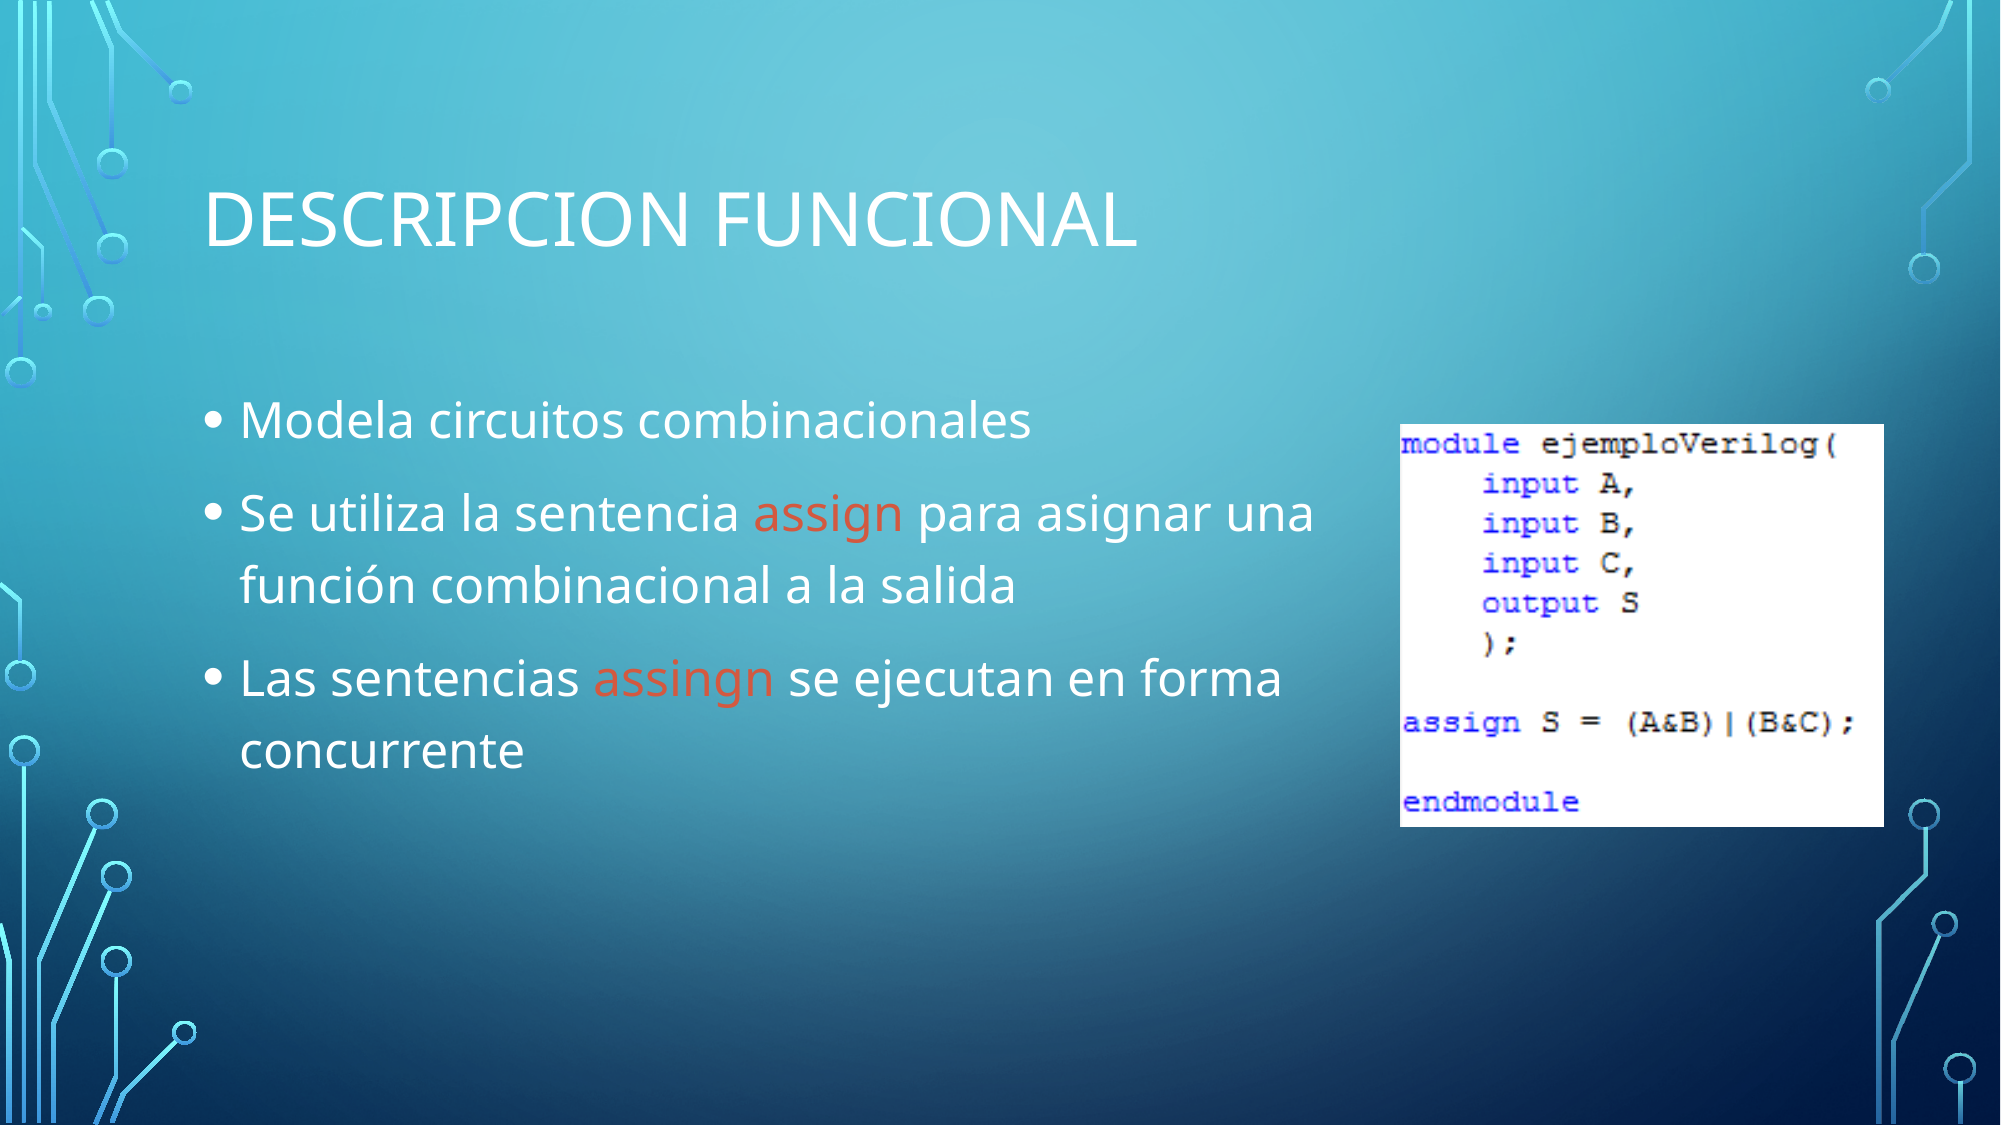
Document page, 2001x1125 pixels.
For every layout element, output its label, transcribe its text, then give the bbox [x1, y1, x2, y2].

picture [1399, 424, 1884, 827]
list Modela circuitos combinacionales Se utiliza la sentencia assign para asignar una función combinacional a la salida Las sentencias assingn se ejecutan en forma concurrente [187, 369, 1363, 950]
title Descripcion Funcional [187, 101, 1813, 344]
